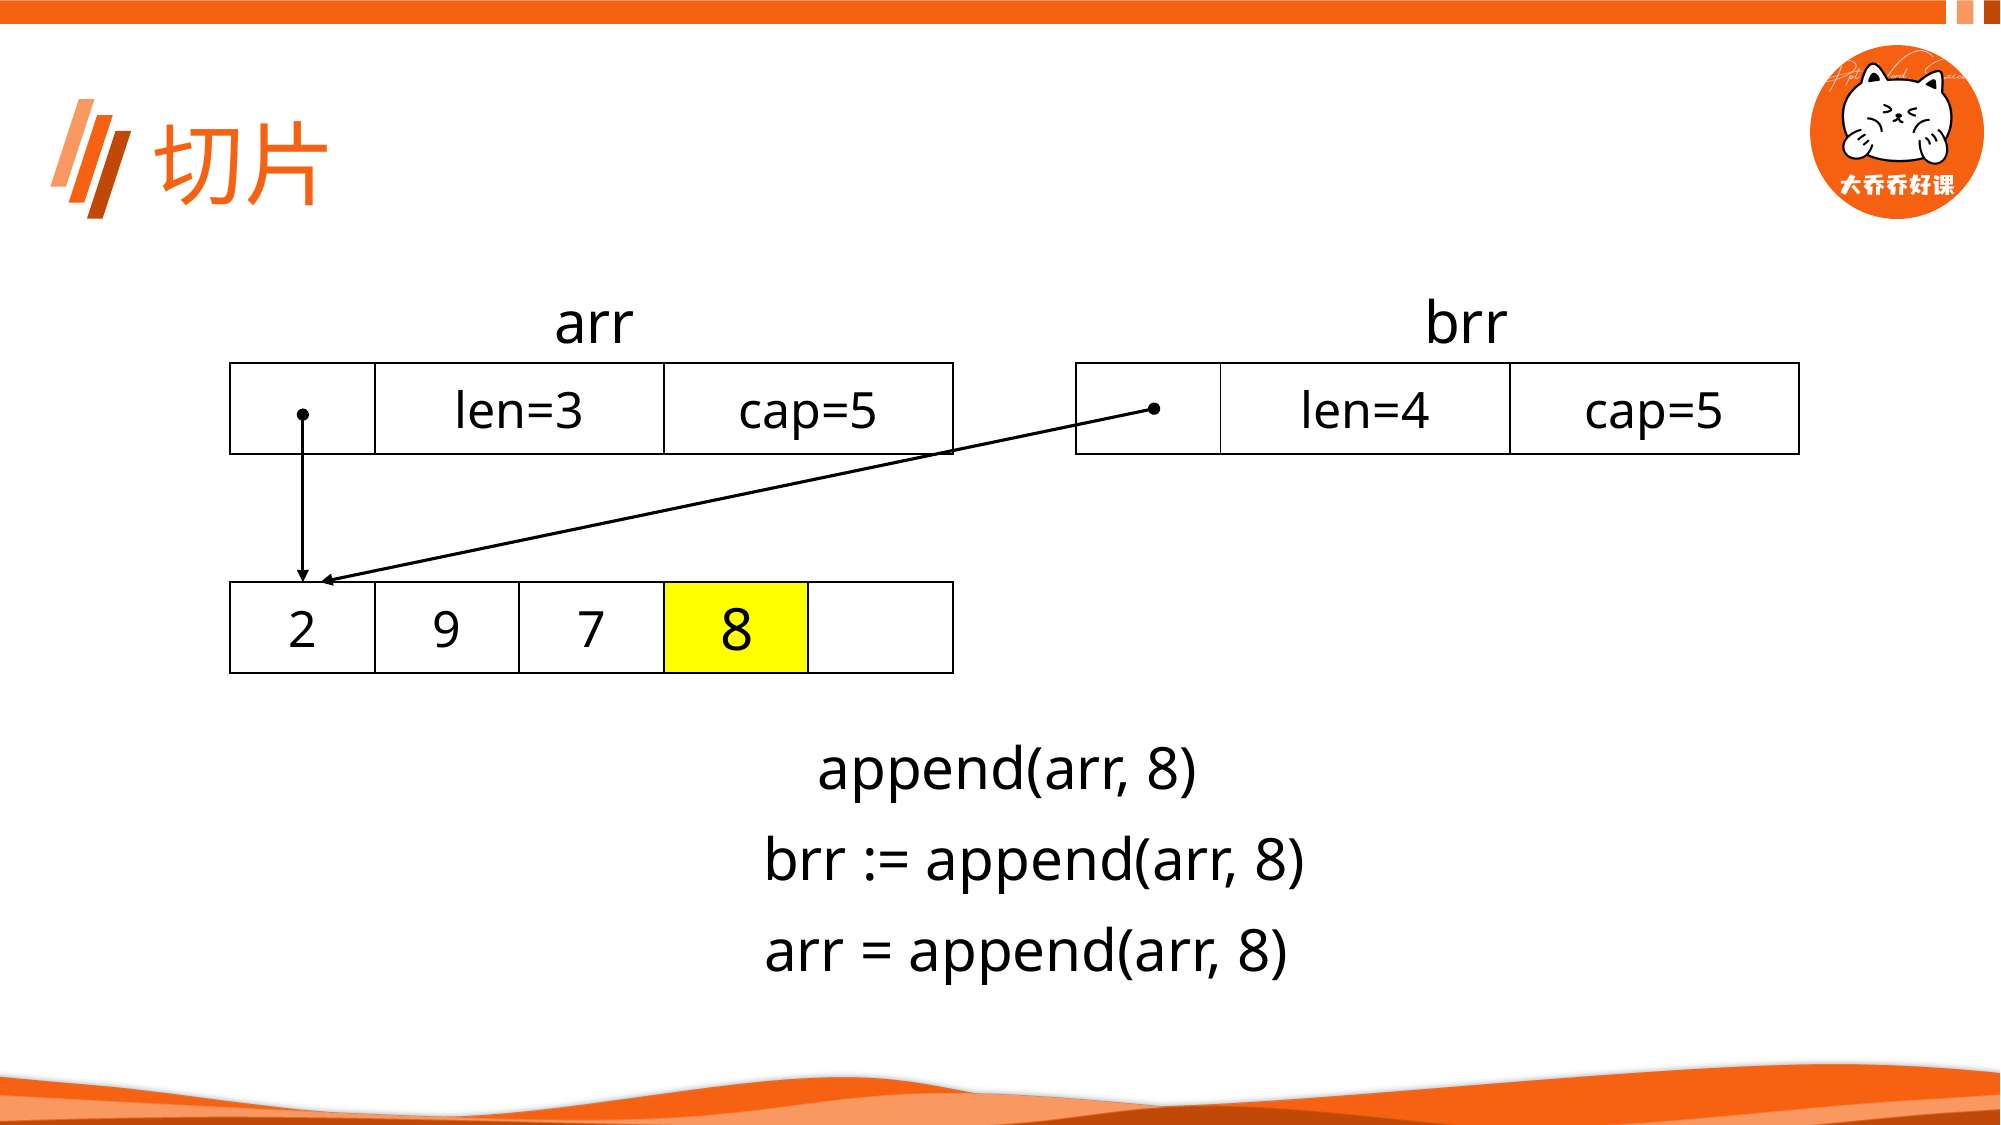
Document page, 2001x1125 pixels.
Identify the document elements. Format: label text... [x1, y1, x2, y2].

table_header cap=5 [665, 364, 952, 408]
table_header 2 [231, 583, 374, 672]
text_box brr [1409, 277, 1523, 363]
table_header cap=5 [1511, 364, 1798, 453]
text_box 8 [705, 585, 769, 670]
table_header [809, 583, 952, 672]
table_header 7 [520, 583, 663, 672]
table_header len=4 [1221, 364, 1509, 453]
text_box brr := append(arr, 8) [748, 814, 1321, 900]
text_box arr [539, 277, 650, 363]
picture [0, 1053, 2000, 1125]
title 切片 [137, 59, 1863, 278]
picture [1849, 45, 1984, 219]
table_header [665, 583, 807, 672]
text_box arr = append(arr, 8) [749, 905, 1303, 991]
table_header 9 [376, 583, 518, 672]
table_header [1077, 364, 1220, 453]
table_header len=3 [376, 364, 663, 408]
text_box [320, 408, 1155, 583]
table_header [231, 364, 374, 453]
text_box append(arr, 8) [802, 723, 1212, 809]
